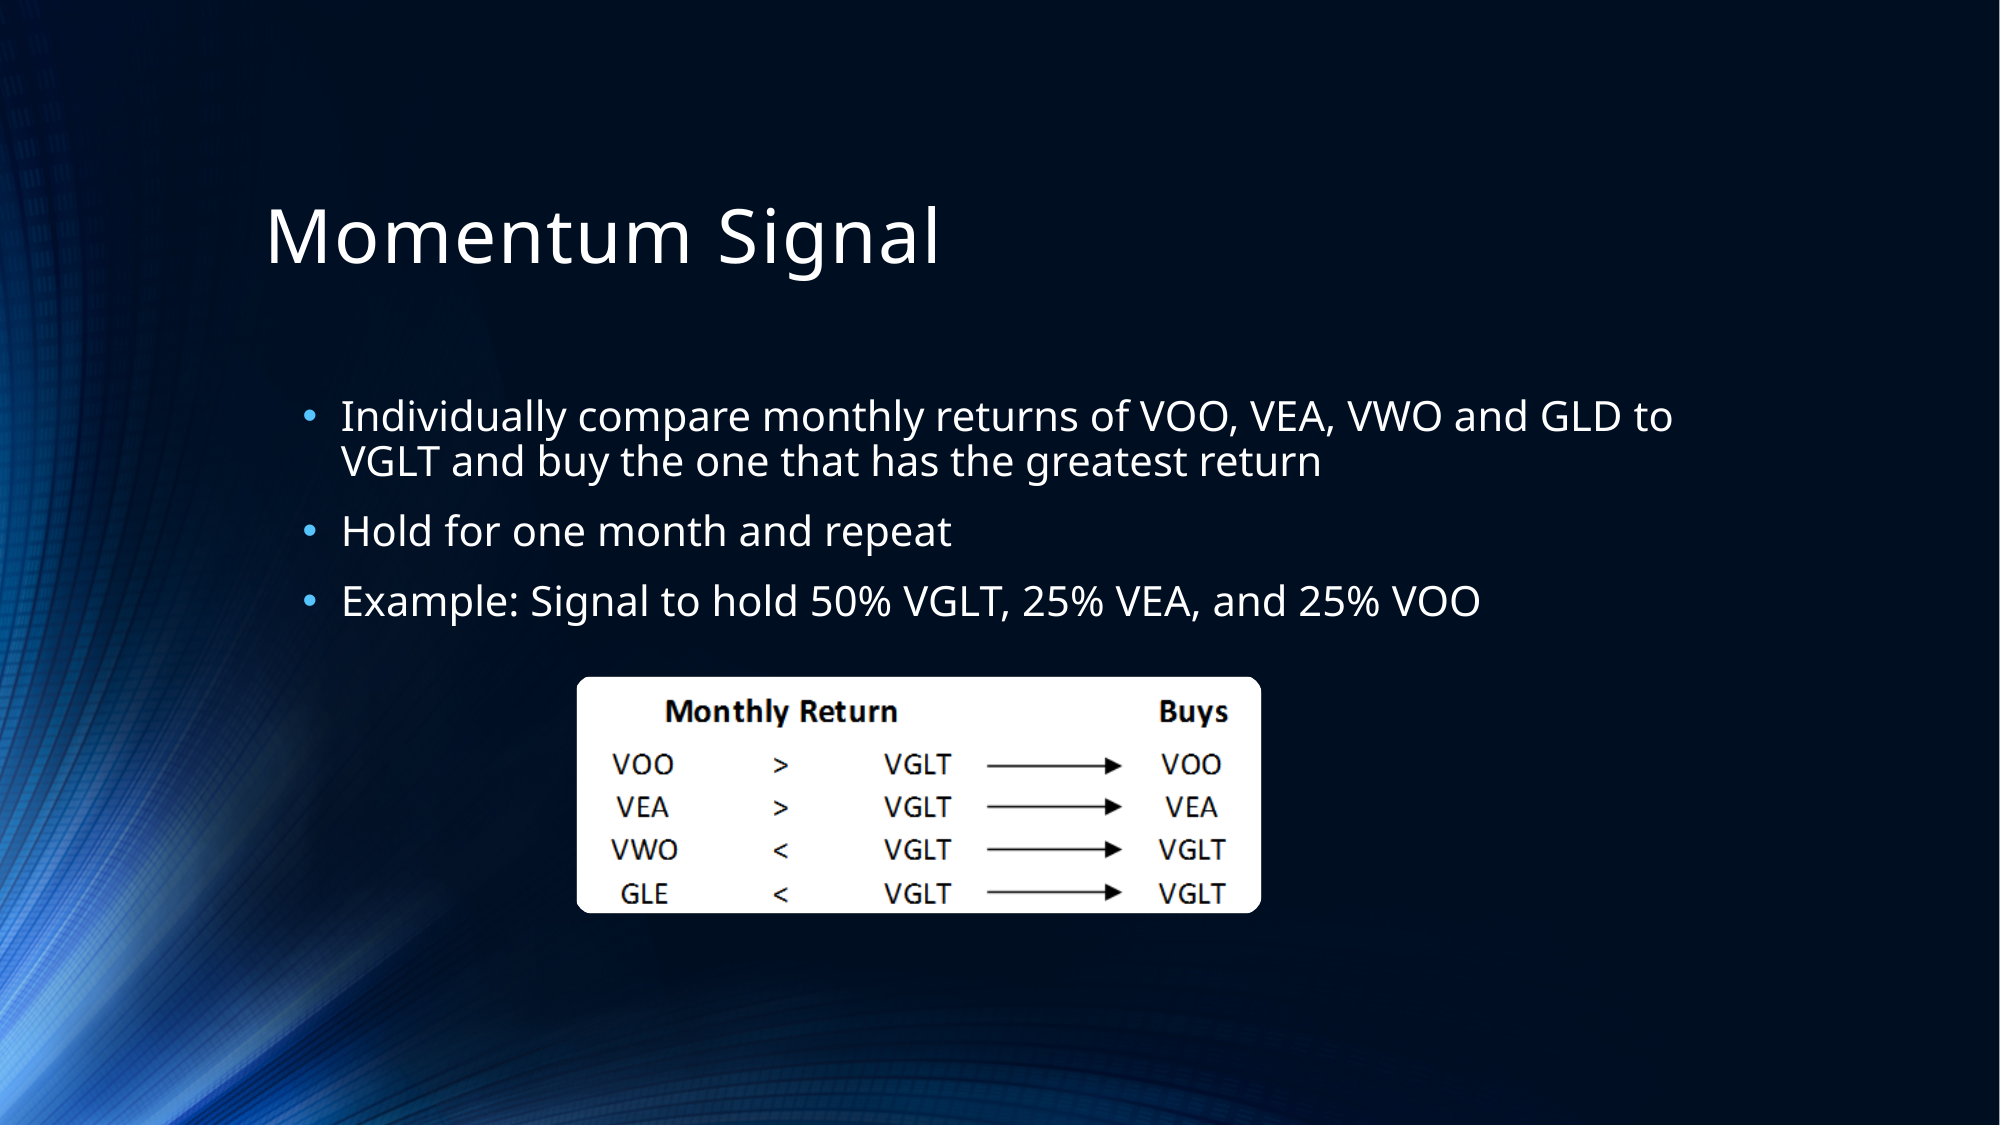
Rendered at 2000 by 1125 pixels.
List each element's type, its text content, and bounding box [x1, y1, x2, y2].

title Momentum Signal [249, 62, 1750, 288]
picture [0, 0, 2000, 1125]
list Individually compare monthly returns of VOO, VEA, VWO and GLD to VGLT and buy the one that has the greatest return Hold for one month and repeat Example: Signal to hold 50% VGLT, 25% VEA, and 25% VOO [249, 312, 1749, 988]
